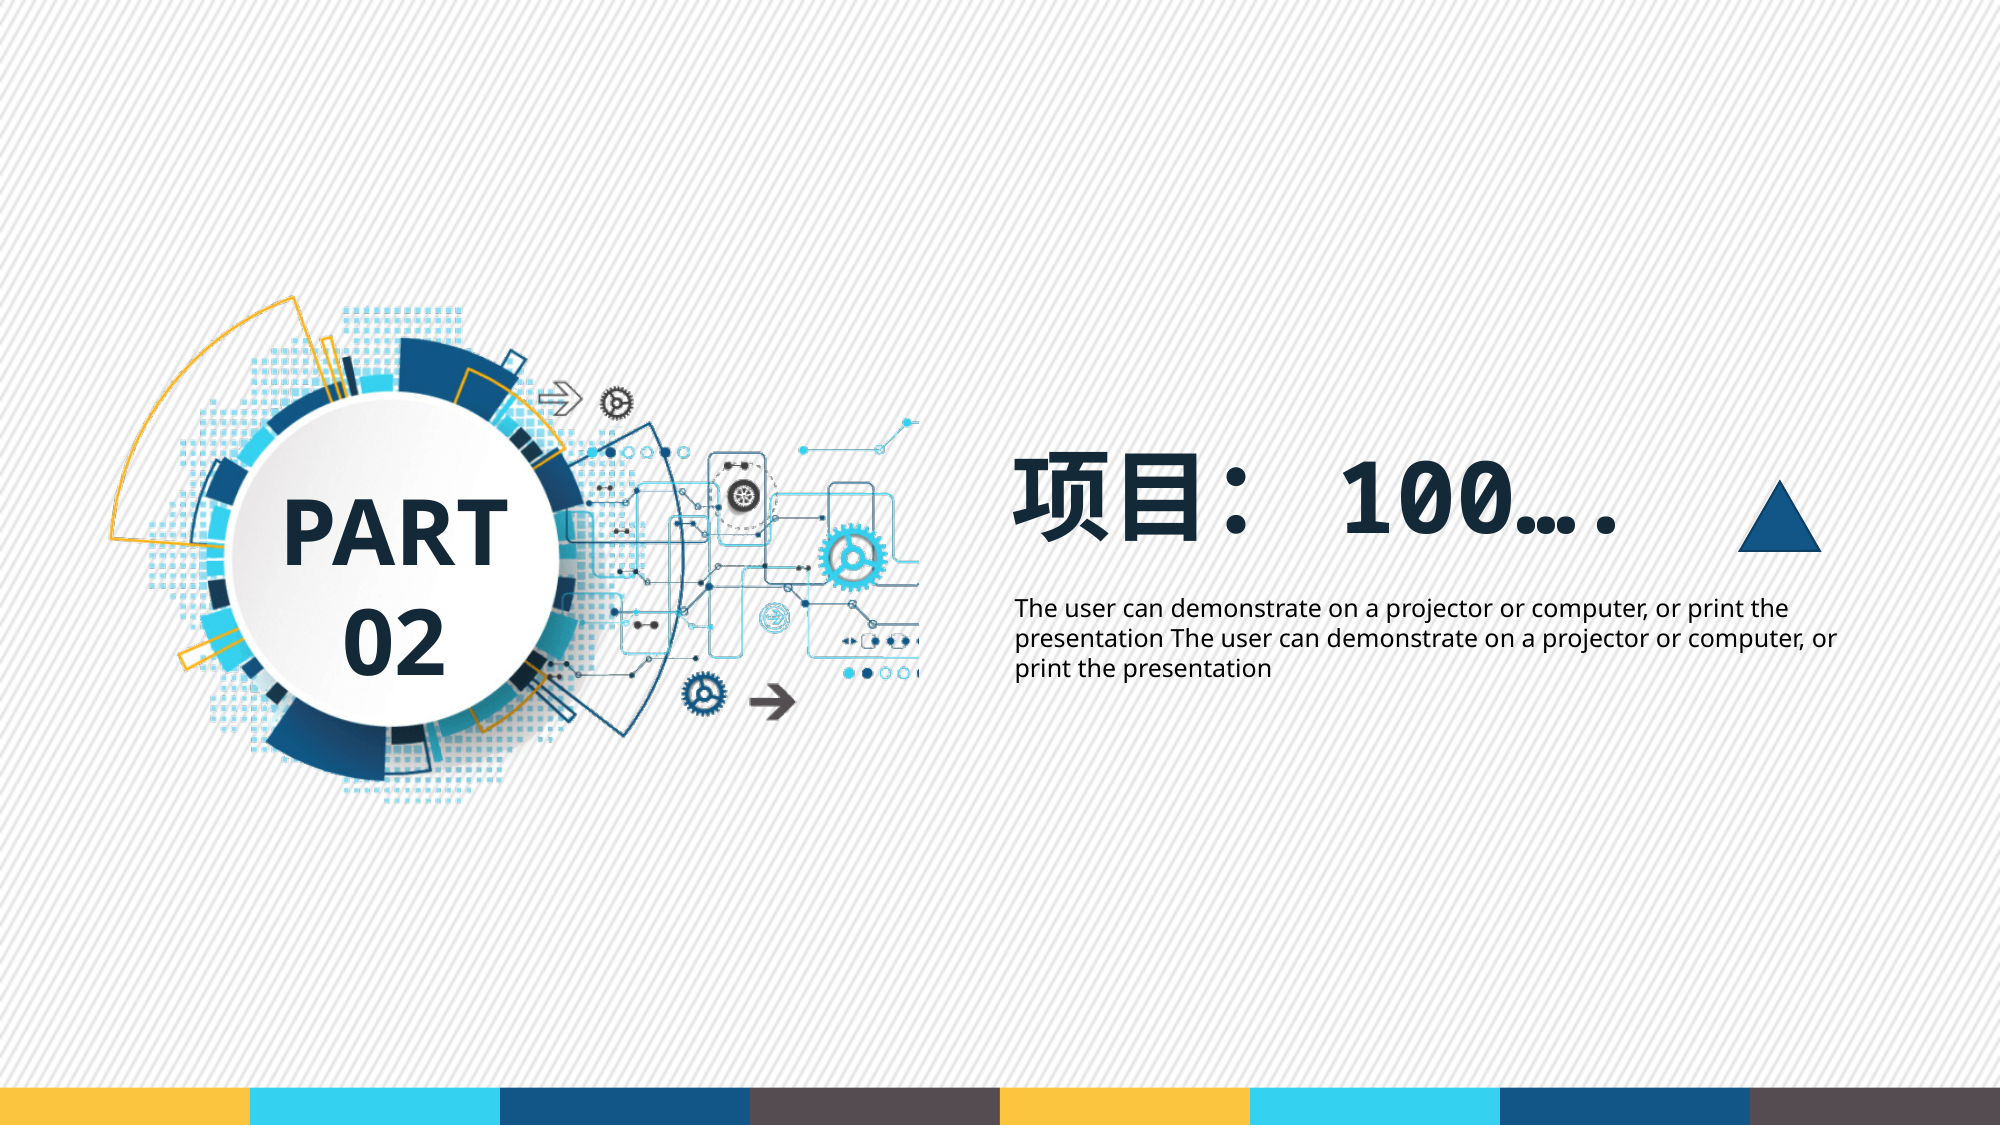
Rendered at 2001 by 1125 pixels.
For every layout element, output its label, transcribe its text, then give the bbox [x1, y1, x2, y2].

picture [0, 0, 2000, 1087]
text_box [0, 1087, 2000, 1125]
text_box [1737, 479, 1822, 552]
text_box The user can demonstrate on a projector or computer, or print the presentation The user can demonstrate on a projector or computer, or print the presentation [999, 585, 1865, 720]
text_box 项目：100…. [997, 426, 1759, 561]
